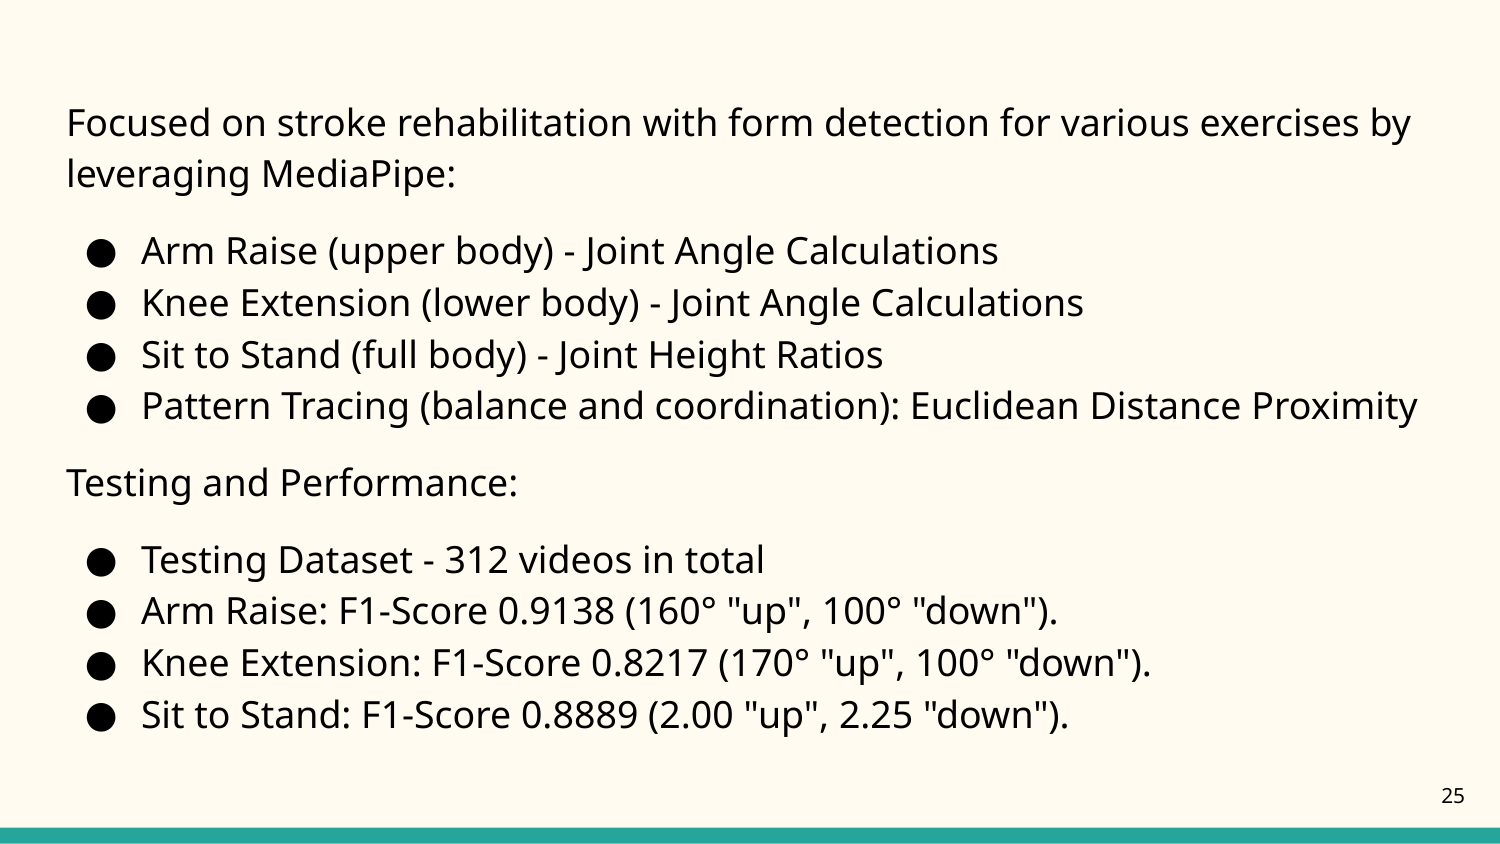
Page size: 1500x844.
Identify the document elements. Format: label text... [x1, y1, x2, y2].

slide_number ‹#› [1389, 764, 1480, 830]
list Focused on stroke rehabilitation with form detection for various exercises by leveraging MediaPipe: Arm Raise (upper body) - Joint Angle Calculations Knee Extension (lower body) - Joint Angle Calculations Sit to Stand (full body) - Joint Height Ratios Pattern Tracing (balance and coordination): Euclidean Distance Proximity Testing and Performance: Testing Dataset - 312 videos in total Arm Raise: F1-Score 0.9138 (160° "up", 100° "down"). Knee Extension: F1-Score 0.8217 (170° "up", 100° "down"). Sit to Stand: F1-Score 0.8889 (2.00 "up", 2.25 "down"). [51, 76, 1449, 767]
